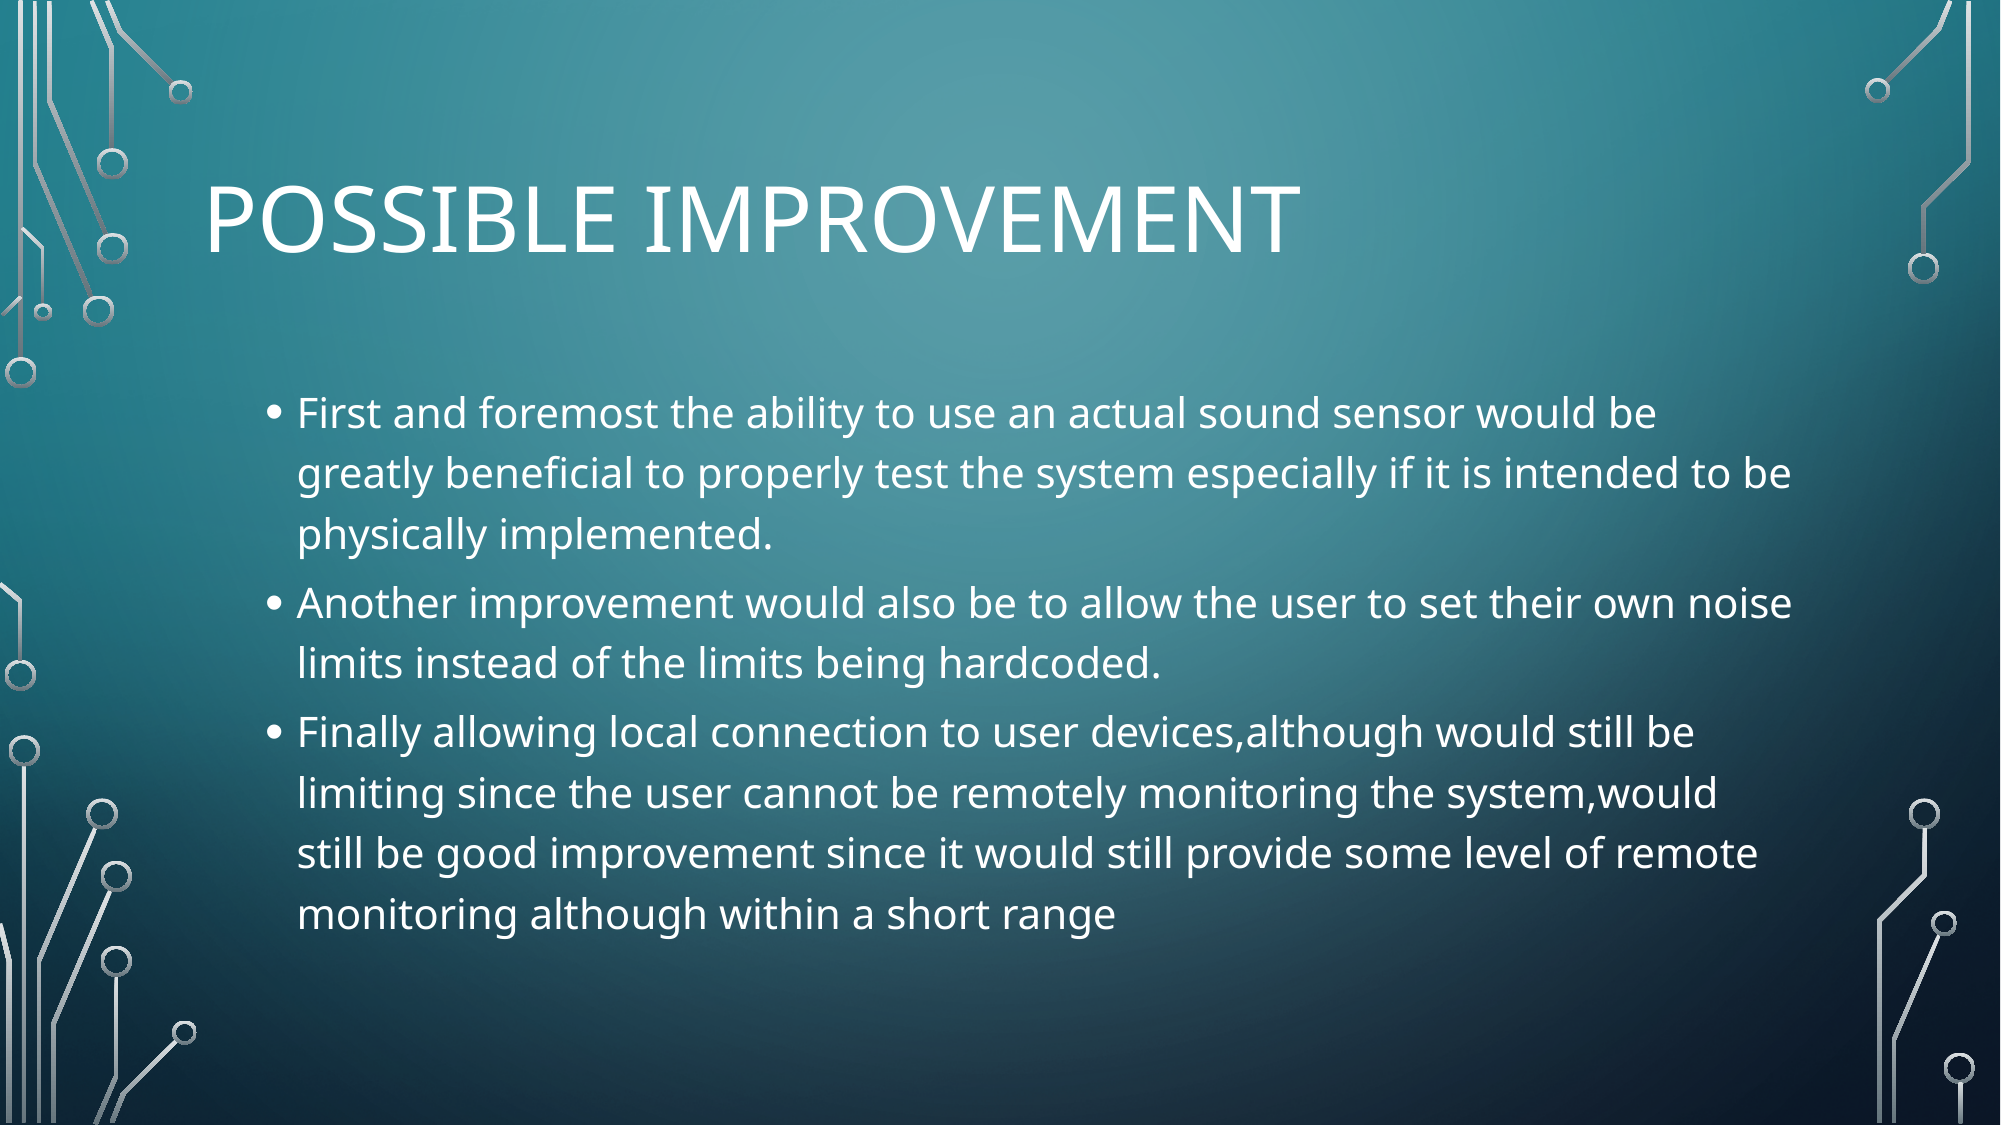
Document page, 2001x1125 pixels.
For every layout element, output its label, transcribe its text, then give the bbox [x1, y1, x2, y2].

title Possible IMprovement [187, 101, 1813, 344]
list First and foremost the ability to use an actual sound sensor would be greatly beneficial to properly test the system especially if it is intended to be physically implemented. Another improvement would also be to allow the user to set their own noise limits instead of the limits being hardcoded. Finally allowing local connection to user devices,although would still be limiting since the user cannot be remotely monitoring the system,would still be good improvement since it would still provide some level of remote monitoring although within a short range [187, 369, 1813, 950]
